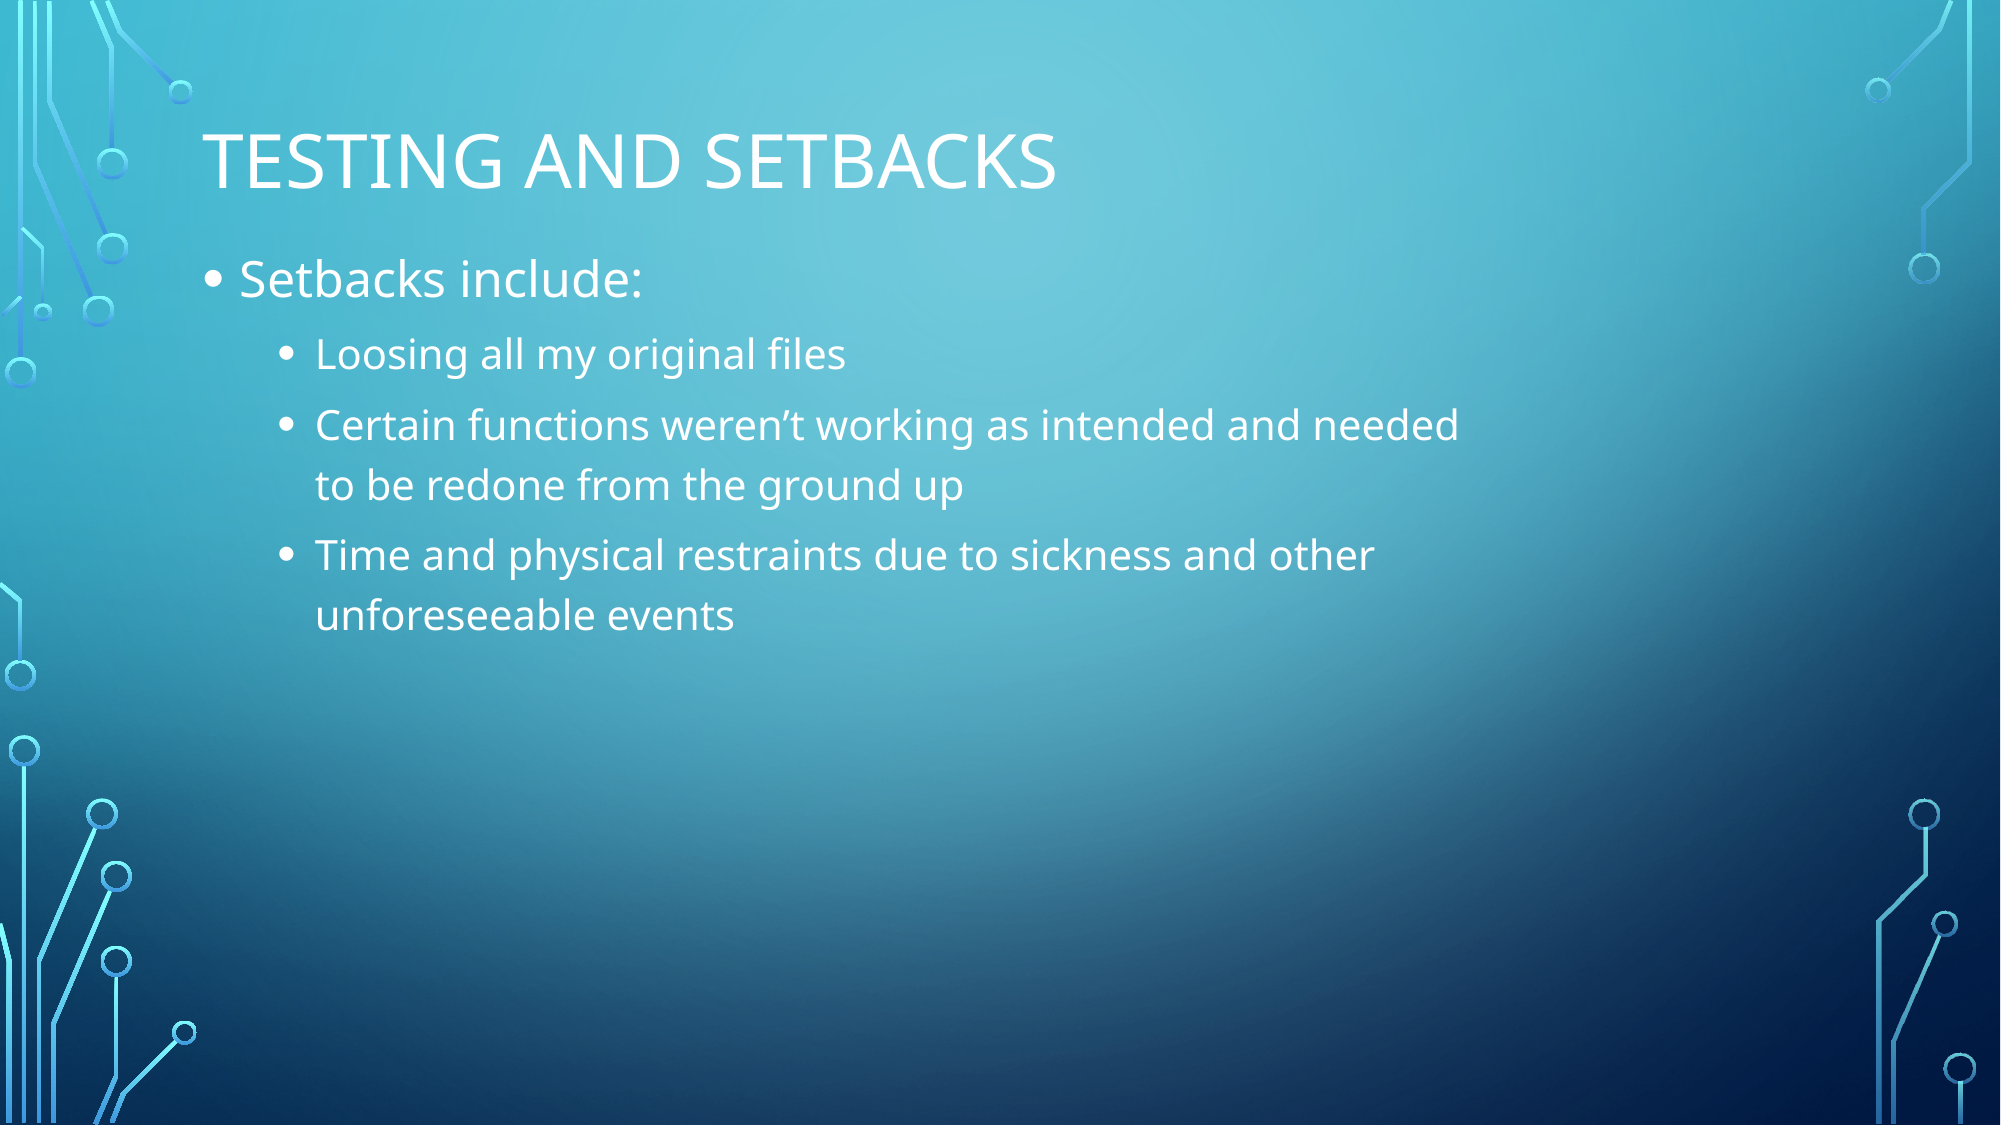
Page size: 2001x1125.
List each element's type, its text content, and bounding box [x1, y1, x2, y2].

list Setbacks include: Loosing all my original files Certain functions weren’t working as intended and needed to be redone from the ground up Time and physical restraints due to sickness and other unforeseeable events [187, 228, 1813, 950]
title Testing and Setbacks [187, 101, 1813, 228]
